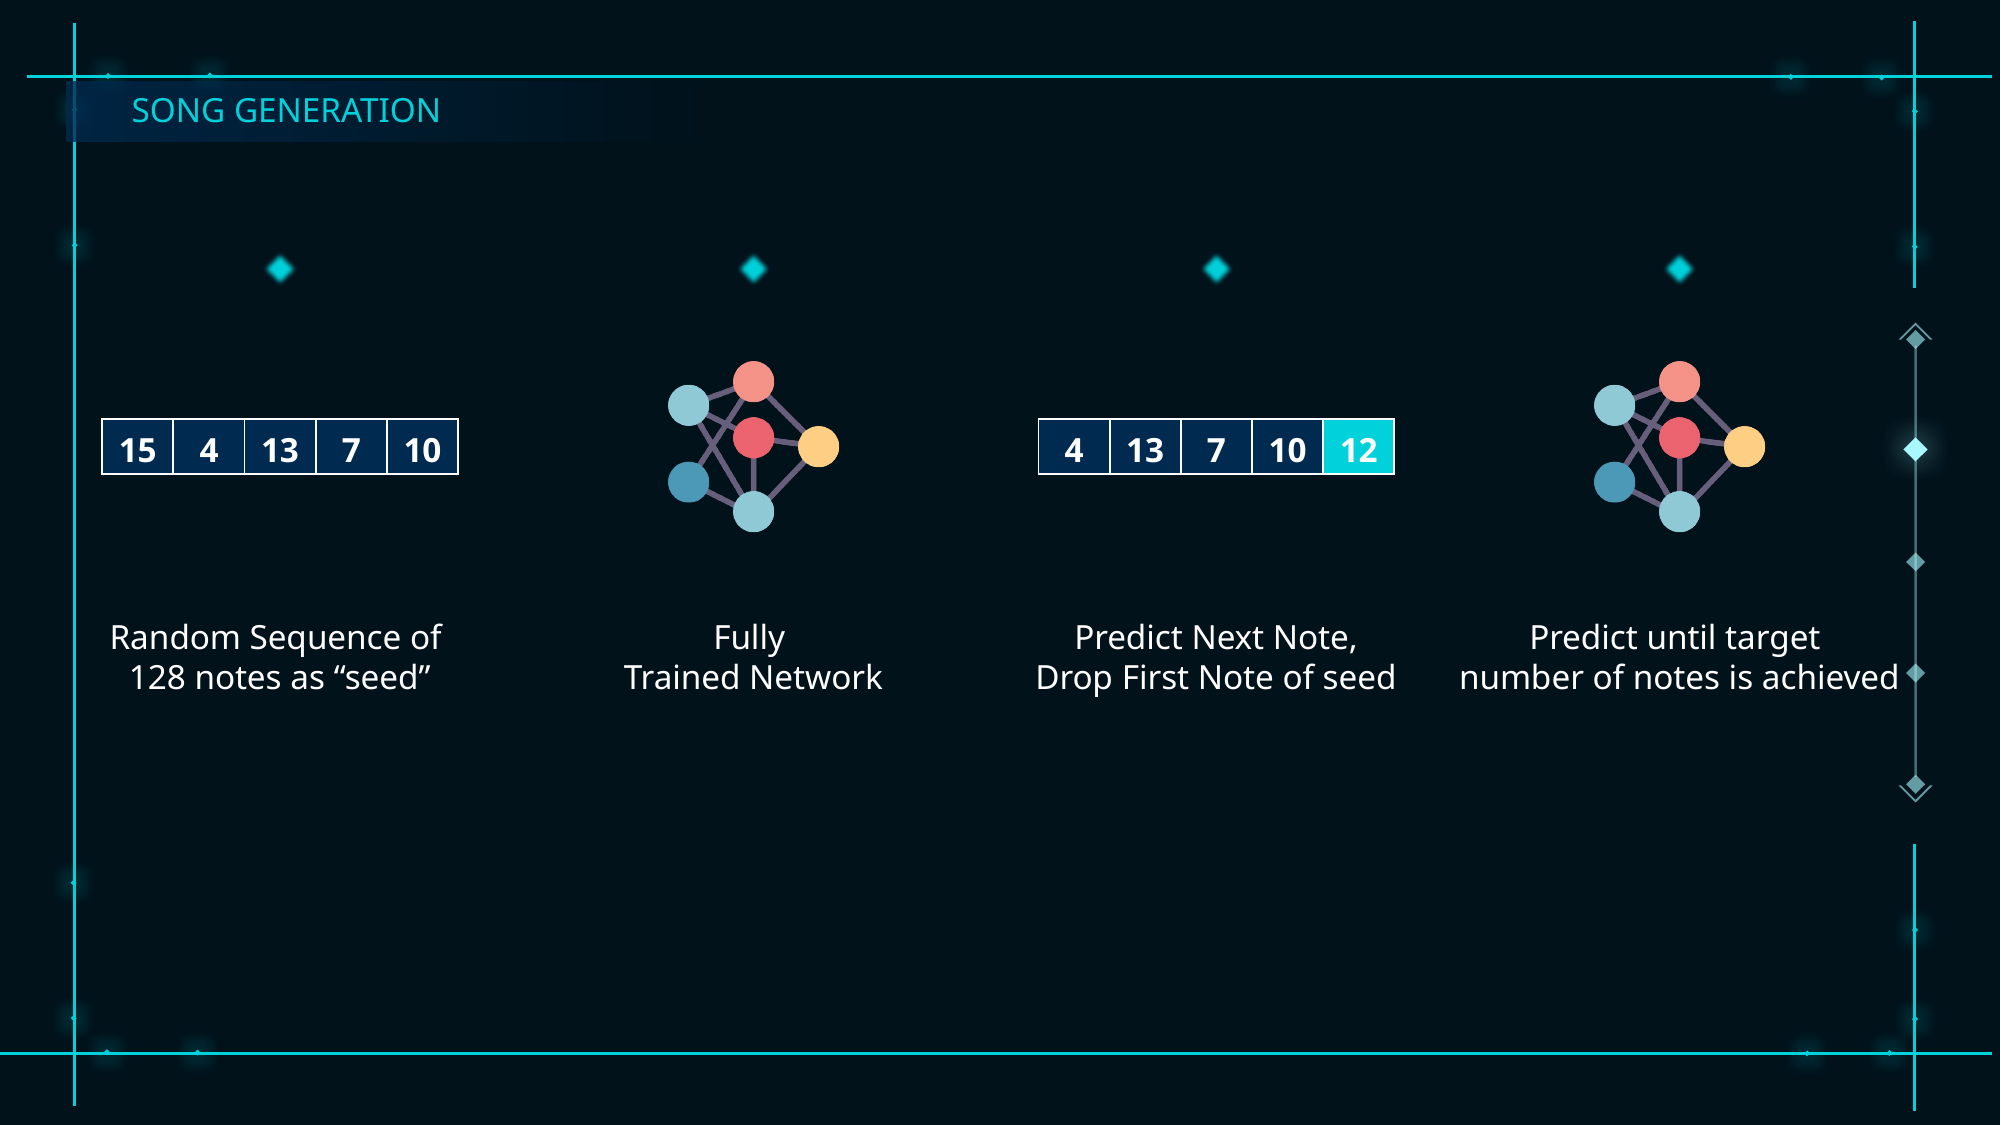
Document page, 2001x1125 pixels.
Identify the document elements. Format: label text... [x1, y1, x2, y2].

table_header 15 [103, 420, 172, 473]
text_box [747, 262, 760, 276]
table_header 12 [1324, 420, 1393, 473]
text_box [1901, 435, 1930, 463]
text_box Predict until target number of notes is achieved [1444, 609, 1916, 704]
table_header 4 [174, 420, 244, 473]
text_box [1210, 262, 1223, 276]
text_box Random Sequence of 128 notes as “seed” [94, 609, 466, 704]
picture [659, 352, 848, 541]
text_box [274, 262, 287, 276]
table_header 10 [388, 420, 457, 473]
text_box Fully Trained Network [609, 609, 898, 704]
text_box Predict Next Note, Drop First Note of seed [1020, 609, 1412, 704]
table_header 10 [1253, 420, 1322, 473]
text_box SONG GENERATION [66, 81, 697, 142]
table_header 13 [1111, 420, 1180, 473]
table_header 7 [1182, 420, 1251, 473]
table_header 7 [317, 420, 386, 473]
text_box [1673, 262, 1686, 276]
table_header 4 [1039, 420, 1109, 473]
table_header 13 [245, 420, 315, 473]
picture [1585, 352, 1774, 541]
